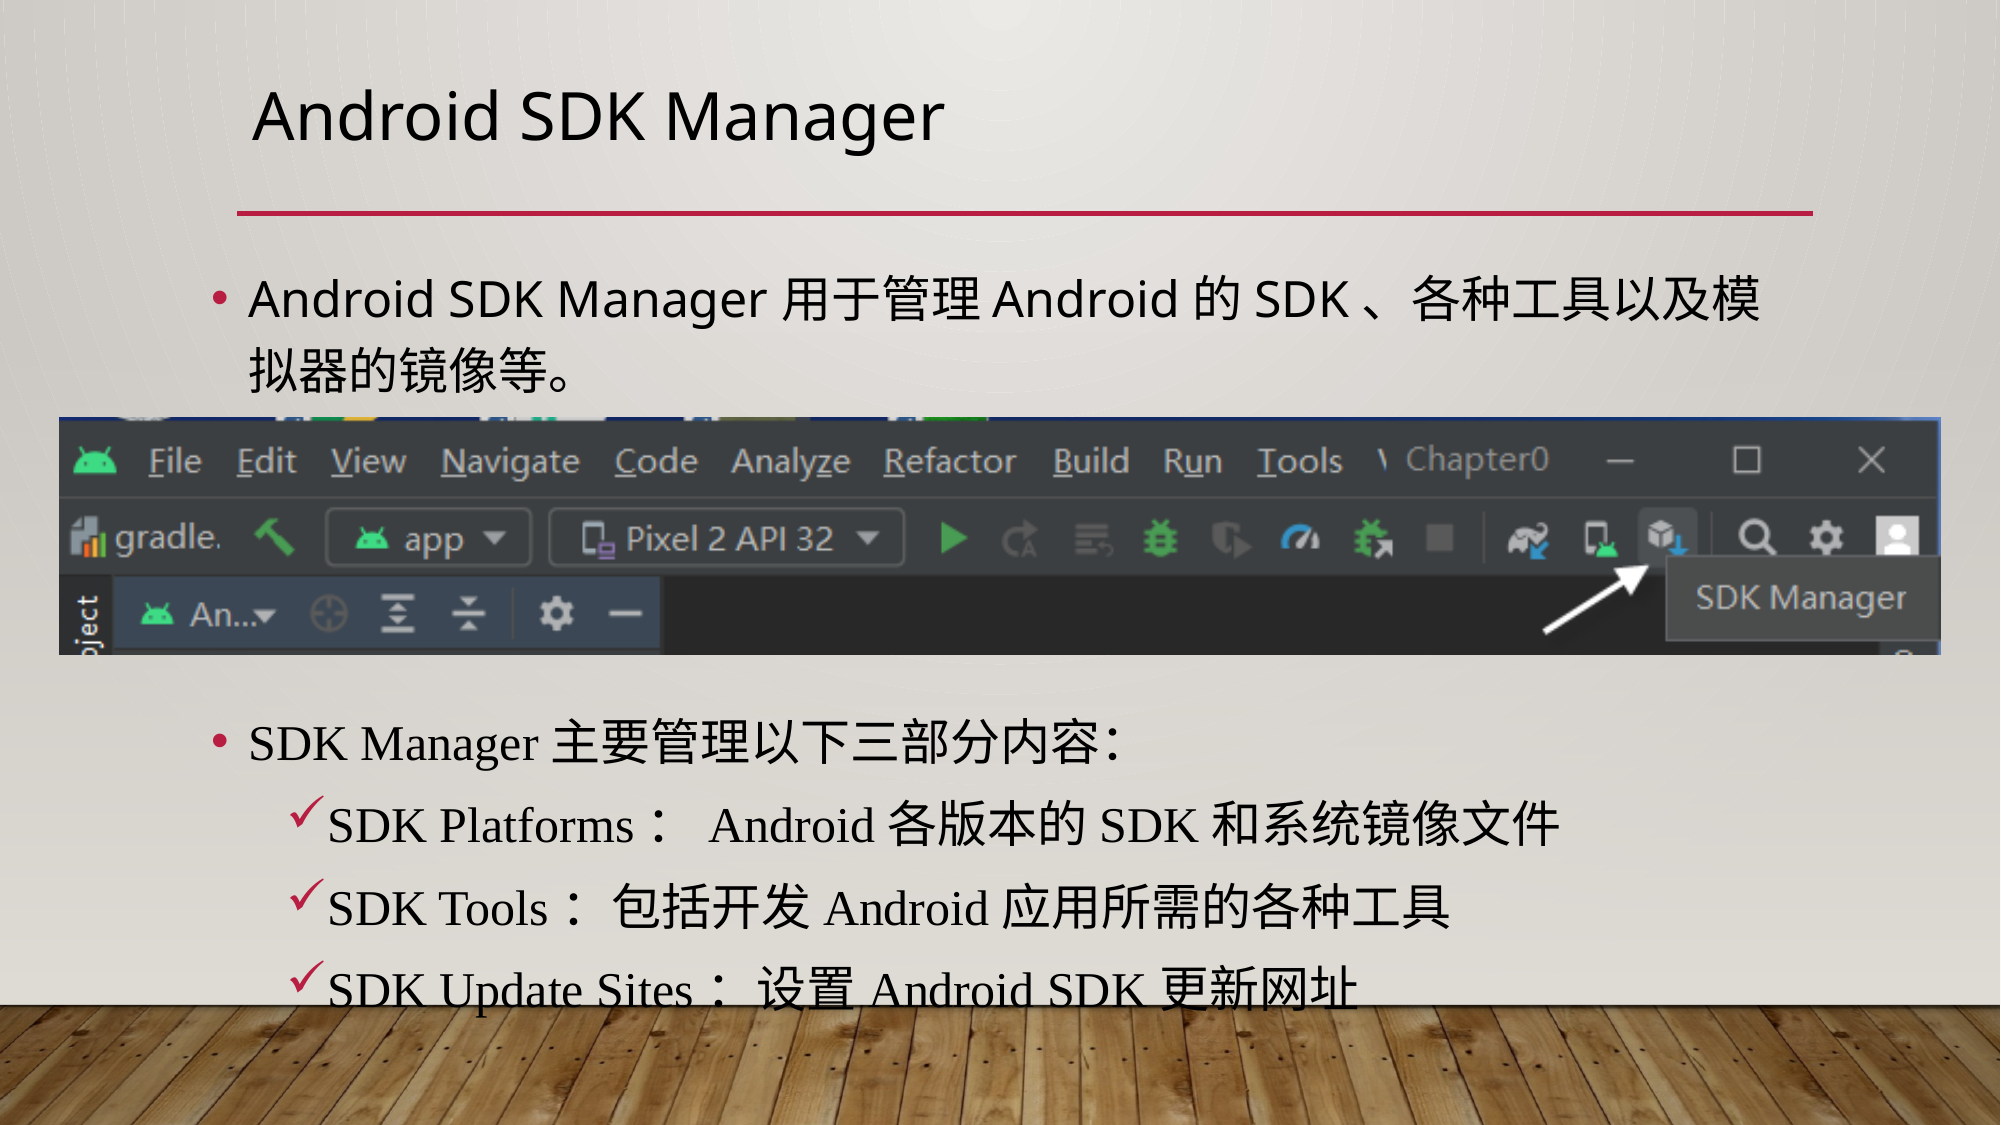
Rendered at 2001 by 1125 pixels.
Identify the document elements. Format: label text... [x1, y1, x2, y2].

picture [0, 1005, 2000, 1125]
picture [58, 417, 1941, 655]
text_box Android SDK Manager用于管理Android的SDK、各种工具以及模拟器的镜像等。 SDK Manager主要管理以下三部分内容： SDK Platforms：Android各版本的SDK和系统镜像文件 SDK Tools：包括开发Android应用所需的各种工具 SDK Update Sites：设置Android SDK更新网址 [195, 247, 1818, 417]
title Android SDK Manager [237, 74, 1813, 247]
text_box Android SDK Manager用于管理Android的SDK、各种工具以及模拟器的镜像等。 SDK Manager主要管理以下三部分内容： SDK Platforms：Android各版本的SDK和系统镜像文件 SDK Tools：包括开发Android应用所需的各种工具 SDK Update Sites：设置Android SDK更新网址 [195, 655, 1818, 1039]
